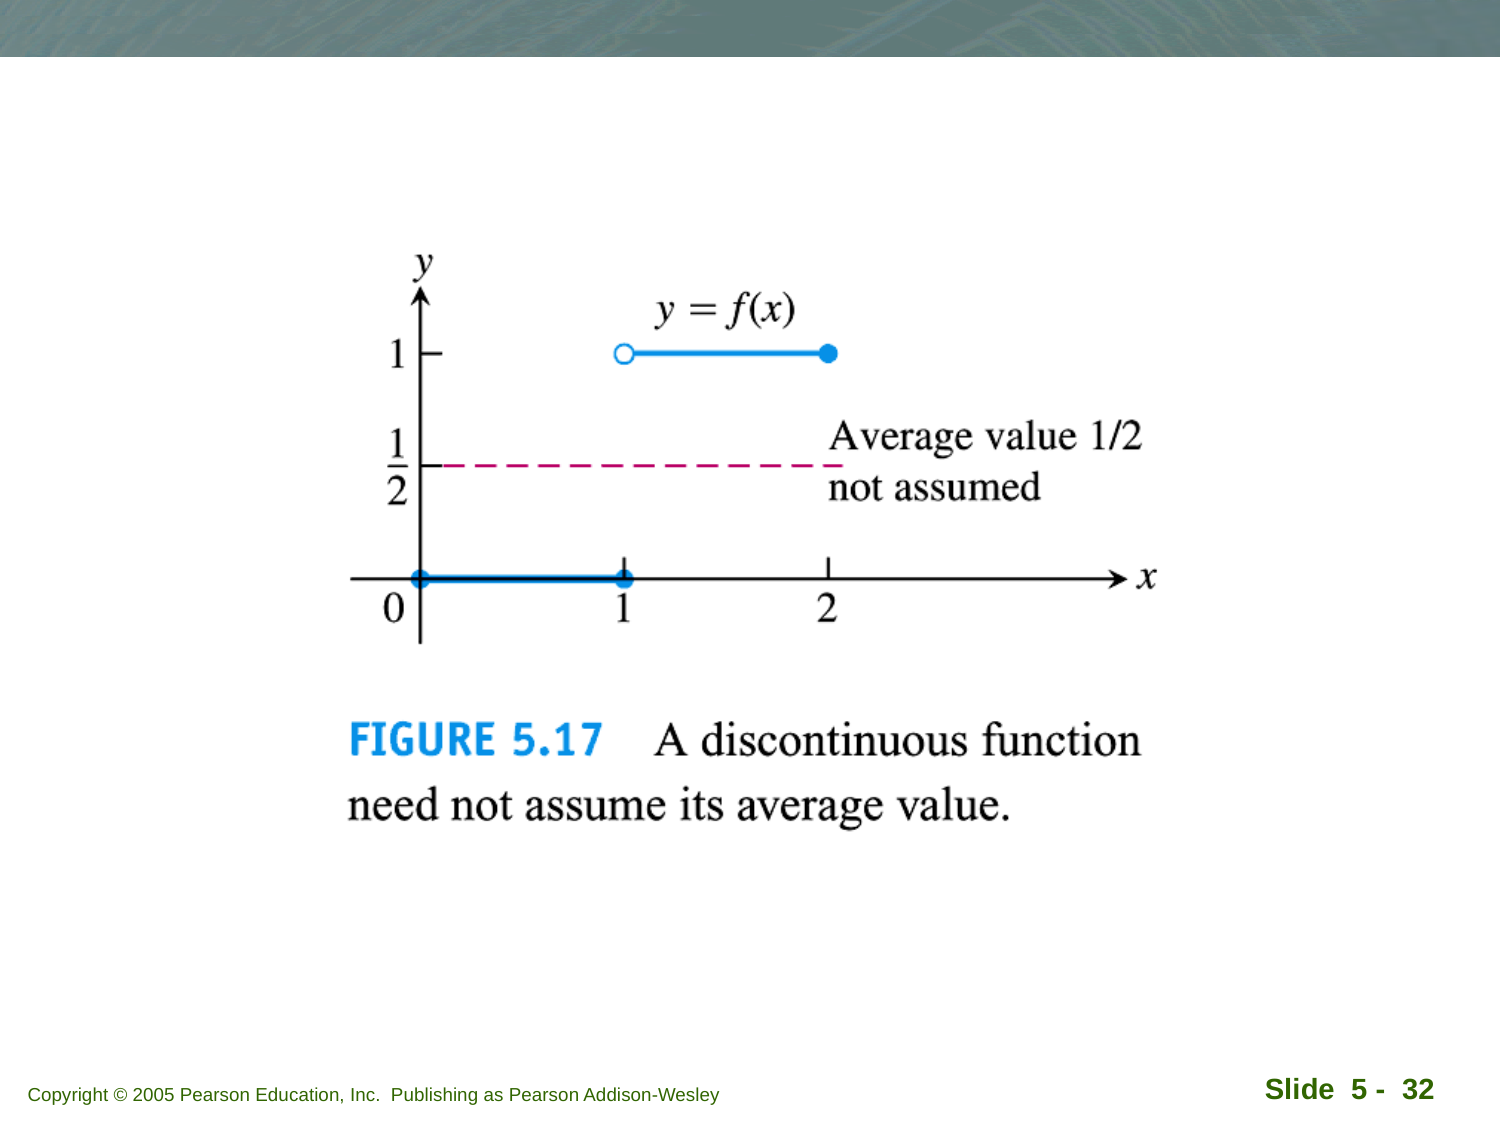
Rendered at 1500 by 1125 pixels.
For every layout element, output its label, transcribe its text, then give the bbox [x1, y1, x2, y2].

picture [343, 249, 1163, 834]
picture [0, 0, 1500, 57]
footer Copyright © 2005 Pearson Education, Inc. Publishing as Pearson Addison-Wesley [12, 1037, 813, 1113]
